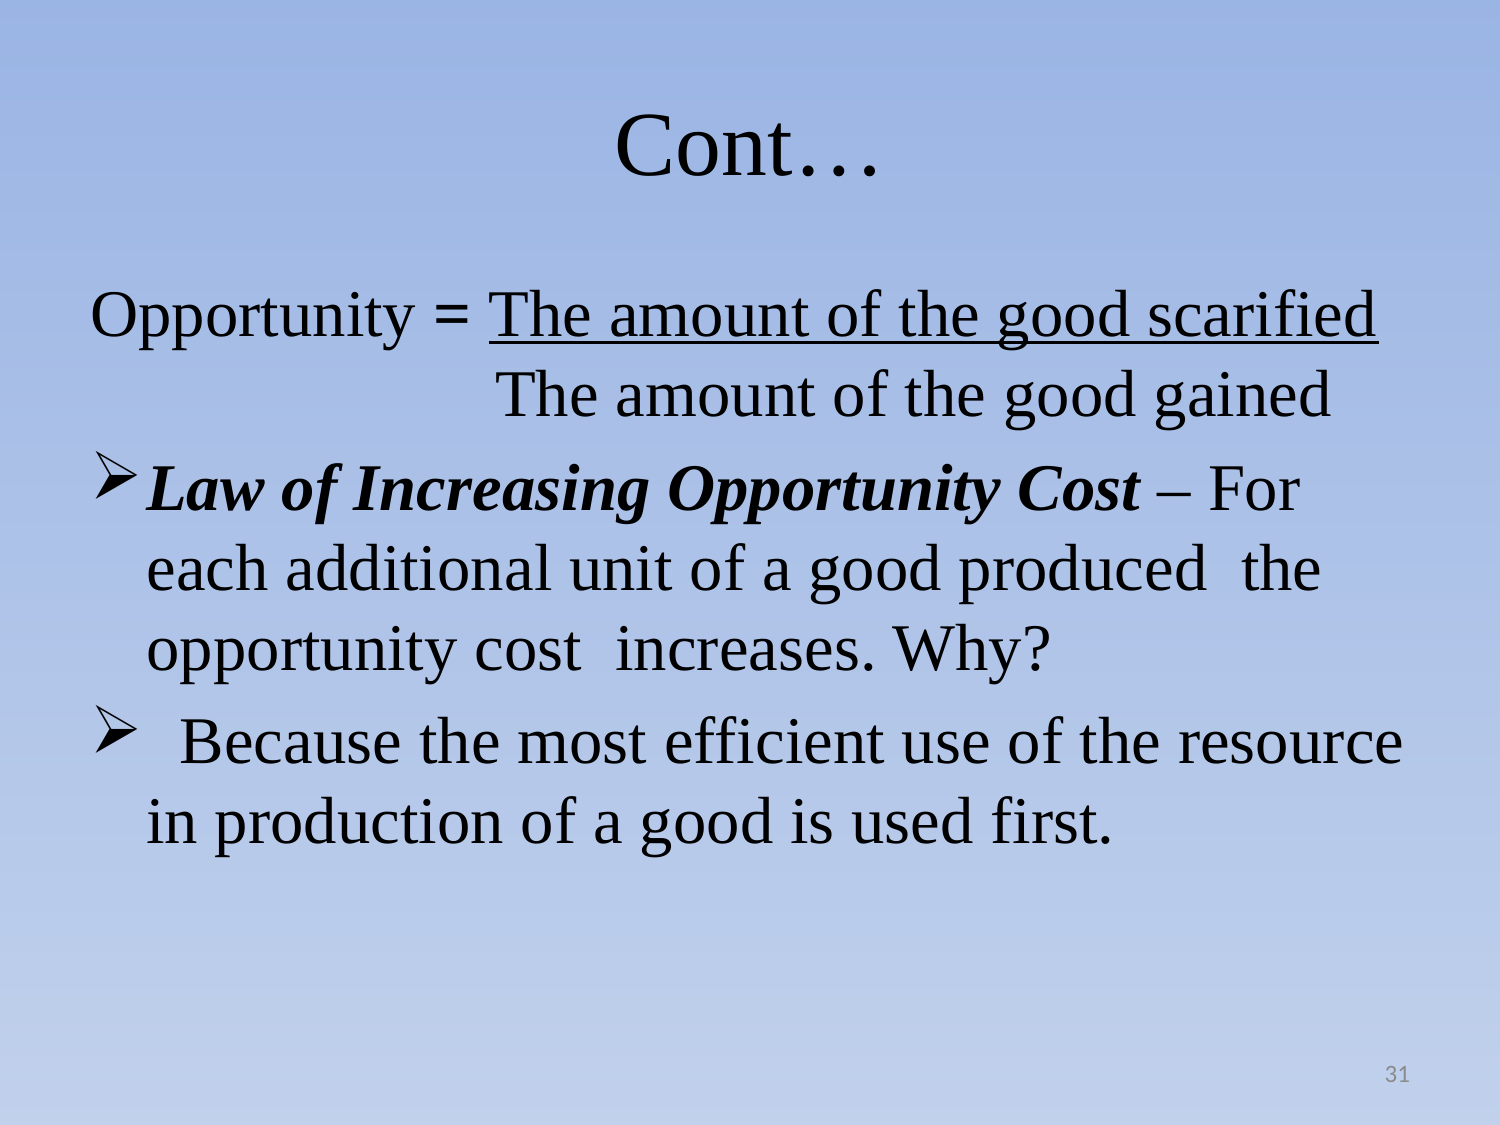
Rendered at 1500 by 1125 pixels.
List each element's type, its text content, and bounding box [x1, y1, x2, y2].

slide_number 31 [1074, 1042, 1425, 1103]
list Opportunity = The amount of the good scarified The amount of the good gained Law of Increasing Opportunity Cost – For each additional unit of a good produced the opportunity cost increases. Why? Because the most efficient use of the resource in production of a good is used first. [75, 262, 1425, 1005]
title Cont… [75, 45, 1425, 233]
